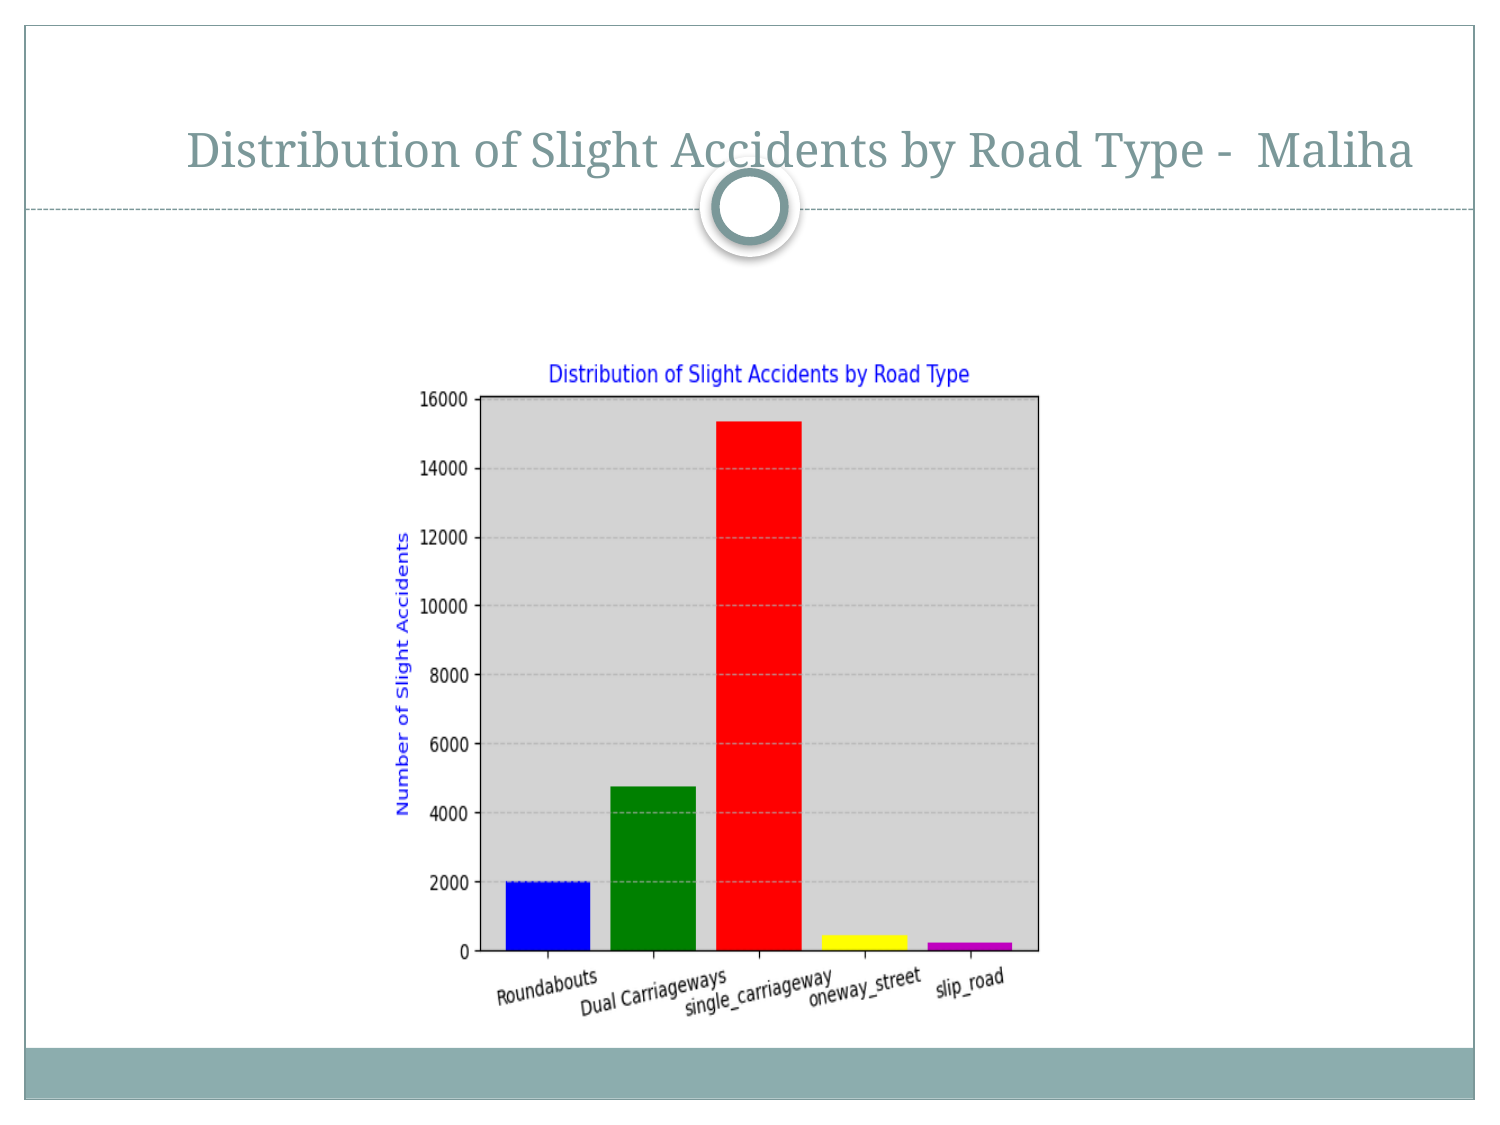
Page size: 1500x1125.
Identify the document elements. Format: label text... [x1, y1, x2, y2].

picture [389, 309, 1111, 1030]
title Distribution of Slight Accidents by Road Type - Maliha [49, 60, 1450, 185]
